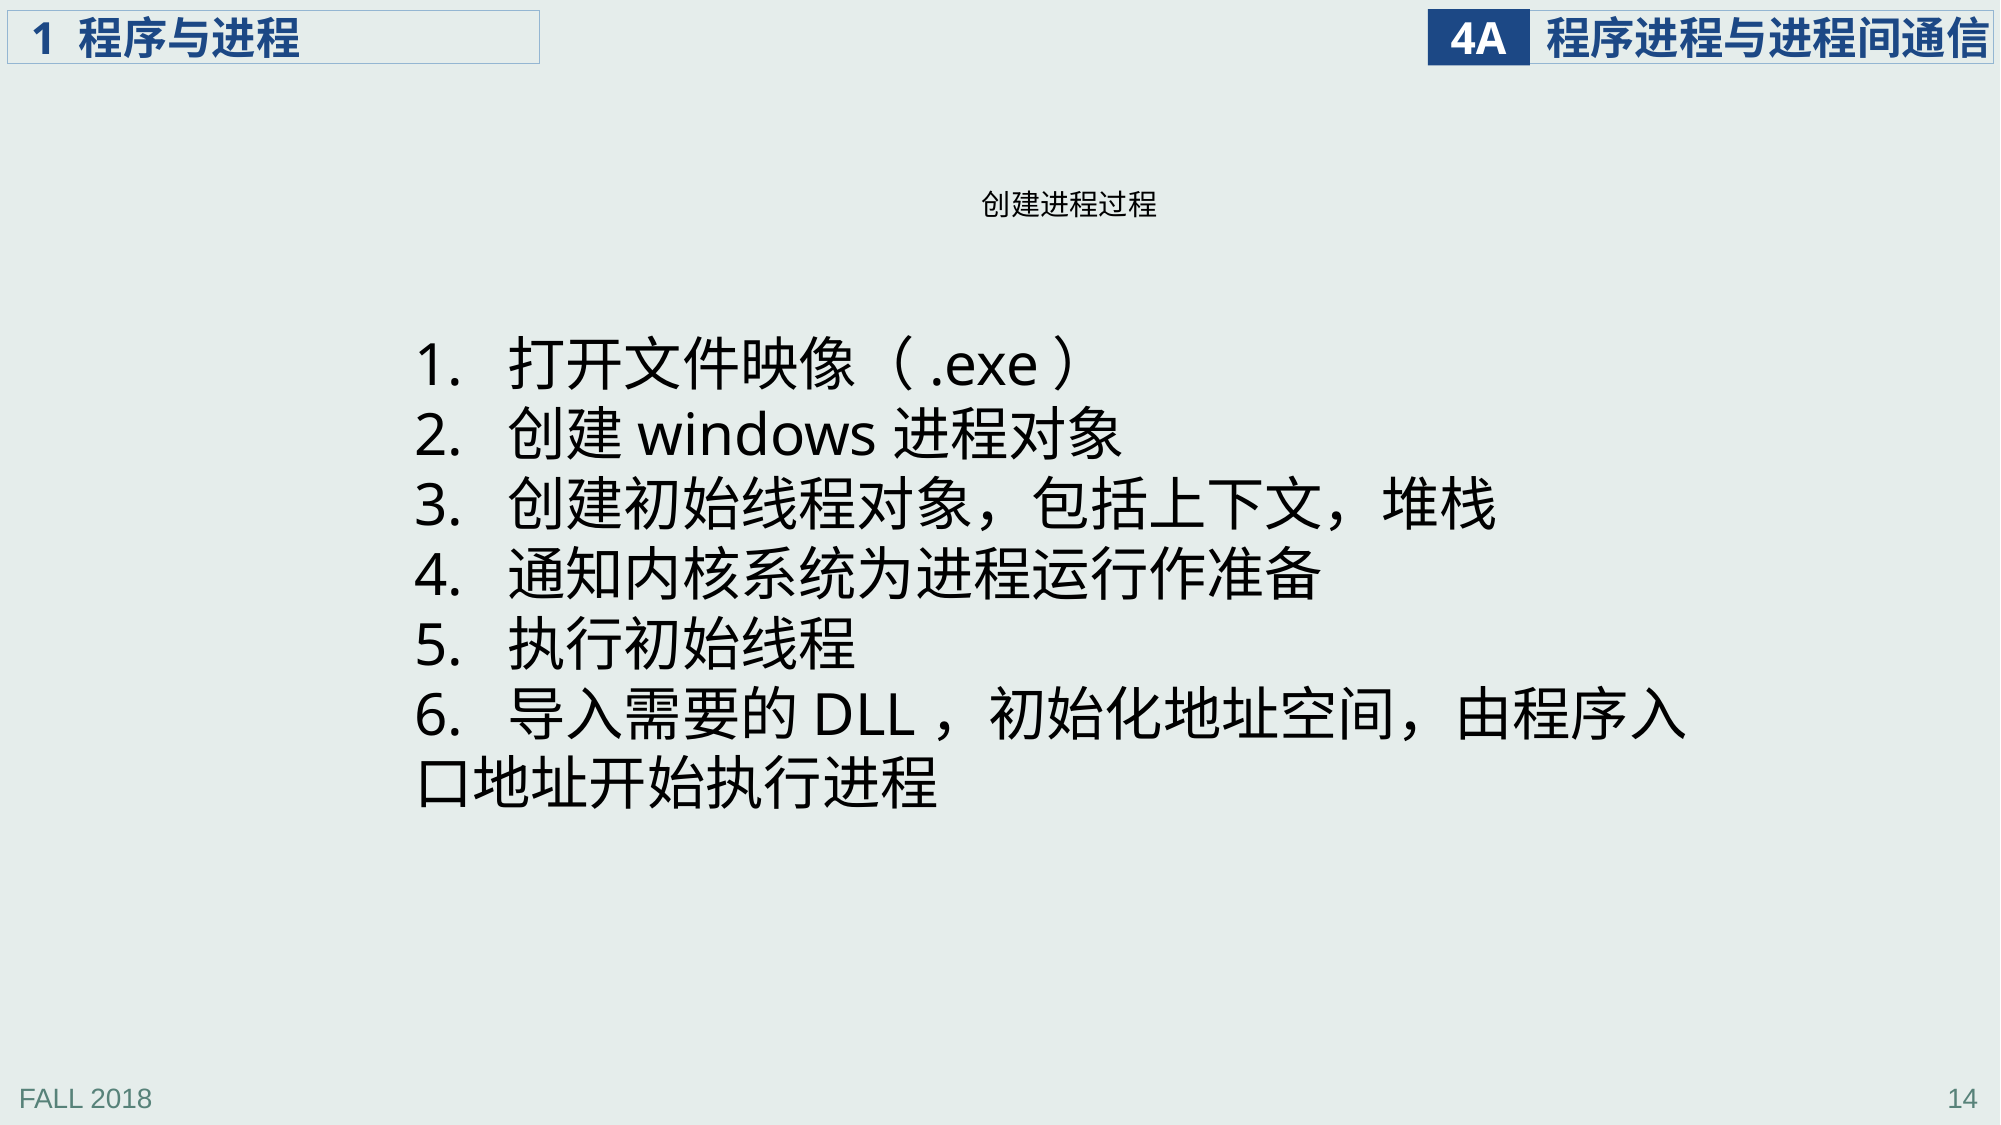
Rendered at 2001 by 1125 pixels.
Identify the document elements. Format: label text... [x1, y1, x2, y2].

list 1. 打开文件映像（.exe） 2. 创建windows进程对象 3. 创建初始线程对象，包括上下文，堆栈 4. 通知内核系统为进程运行作准备 5. 执行初始线程 6. 导入需要的DLL，初始化地址空间，由程序入口地址开始执行进程 [403, 321, 1737, 997]
title 创建进程过程 [615, 147, 1525, 261]
